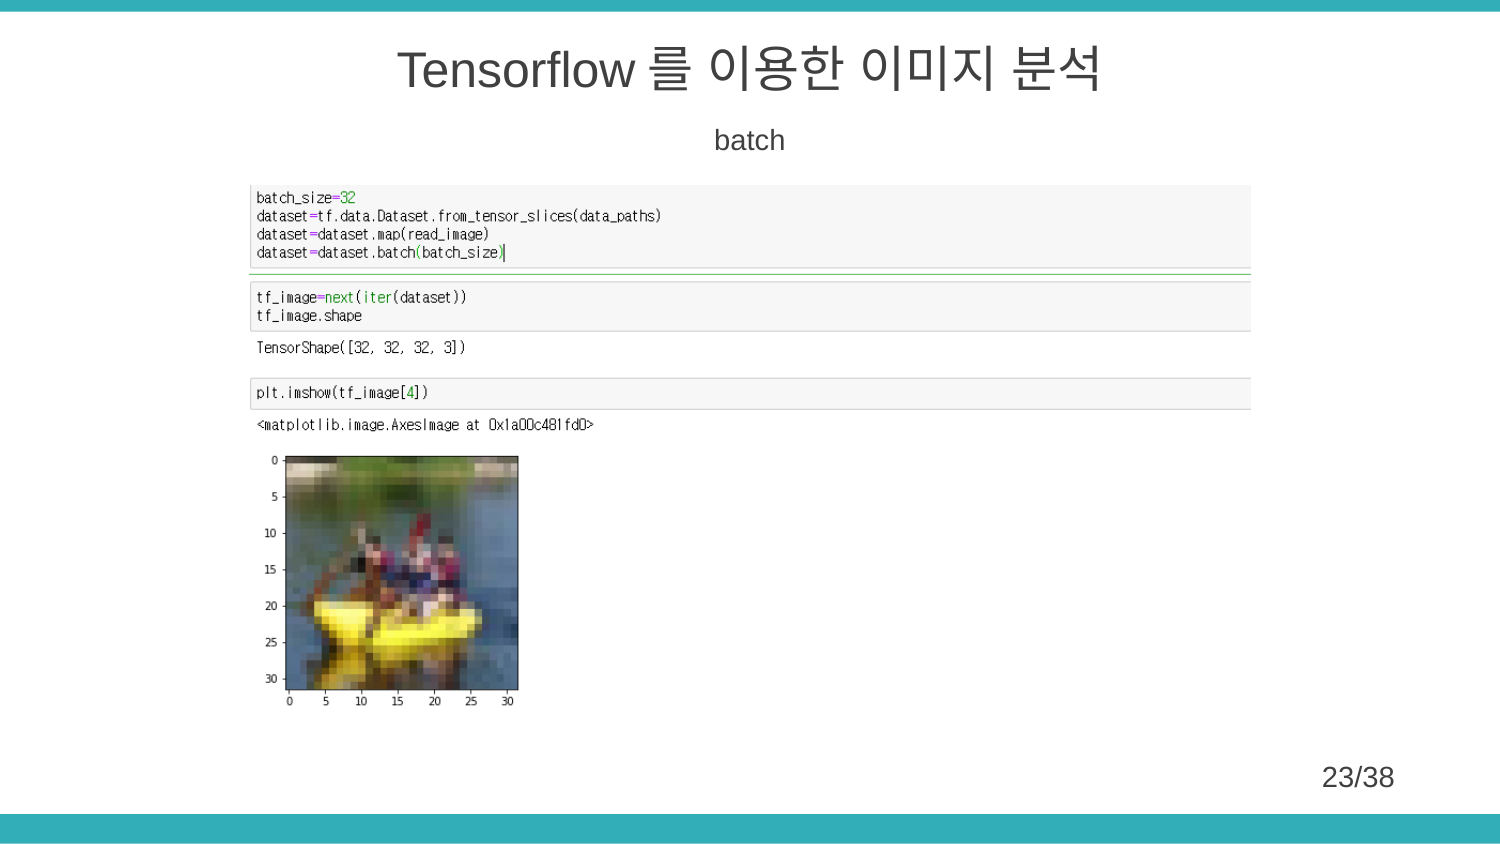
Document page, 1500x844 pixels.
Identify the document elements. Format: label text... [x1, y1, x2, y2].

picture [249, 185, 1251, 715]
text_box 23/38 [1175, 752, 1500, 800]
list Tensorflow를 이용한 이미지 분석 [0, 20, 1500, 114]
list batch [0, 114, 1500, 162]
